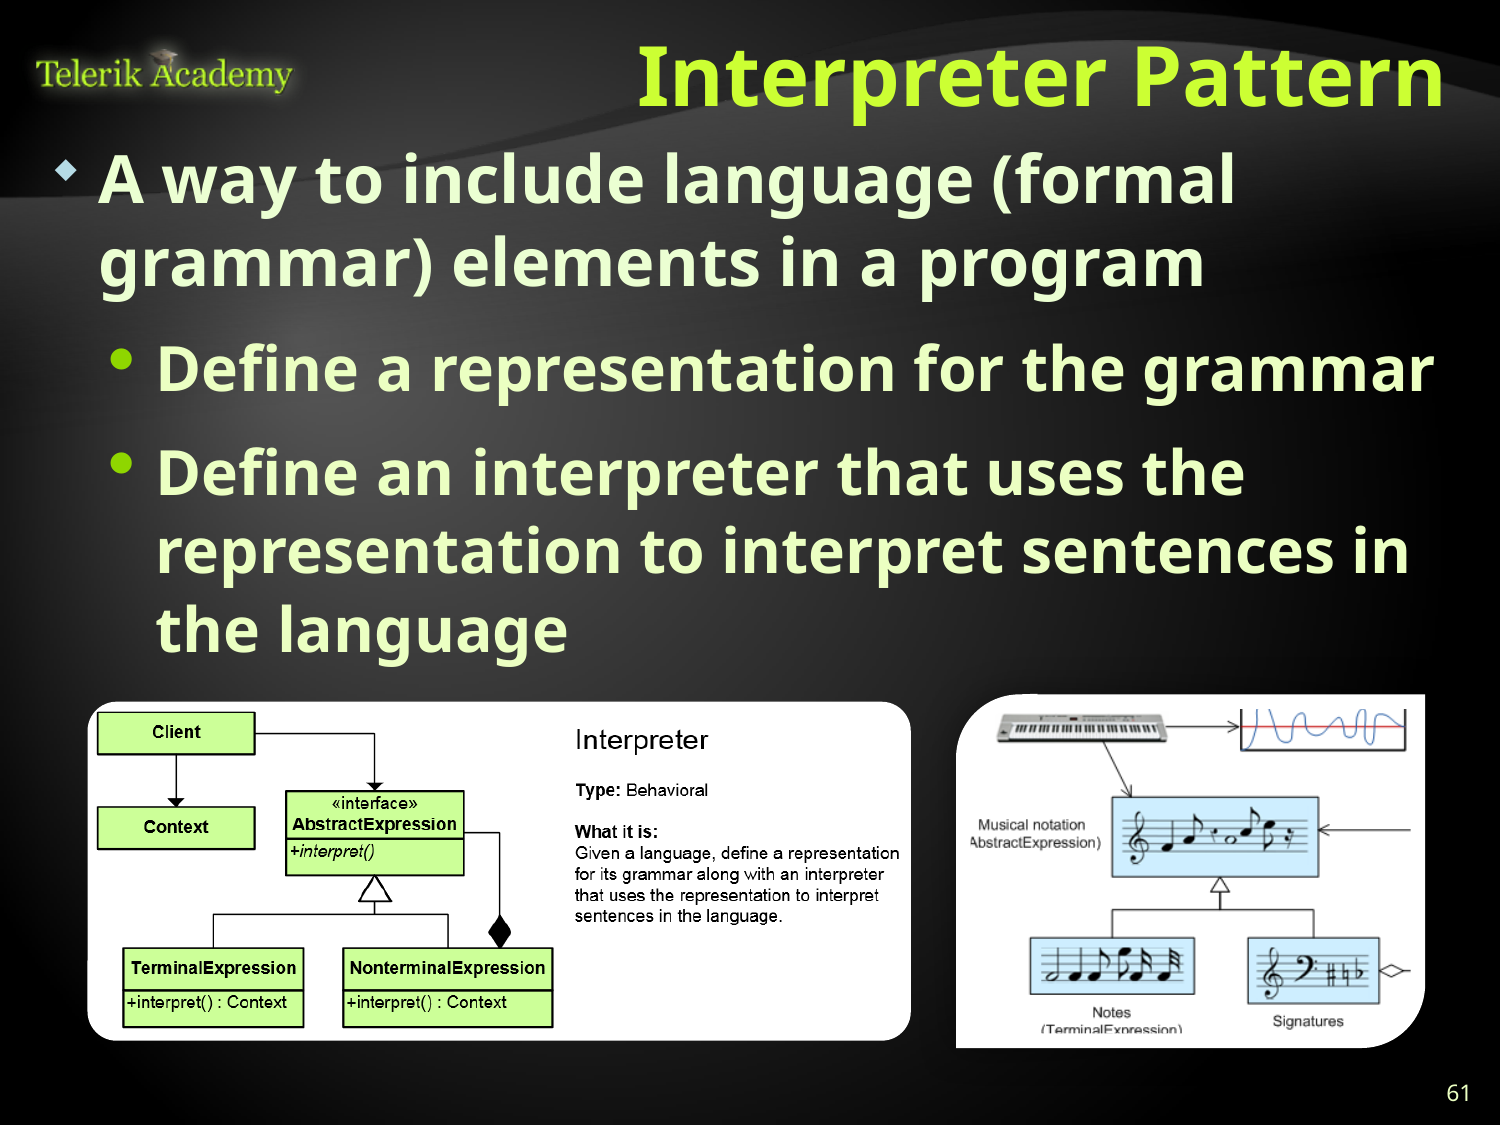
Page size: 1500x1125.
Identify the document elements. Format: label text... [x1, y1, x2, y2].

slide_number 61 [1412, 1074, 1488, 1113]
picture [0, 0, 1500, 1125]
title Interpreter Pattern [300, 12, 1463, 125]
list A way to include language (formal grammar) elements in a program Define a representation for the grammar Define an interpreter that uses the representation to interpret sentences in the language [37, 125, 1463, 1075]
